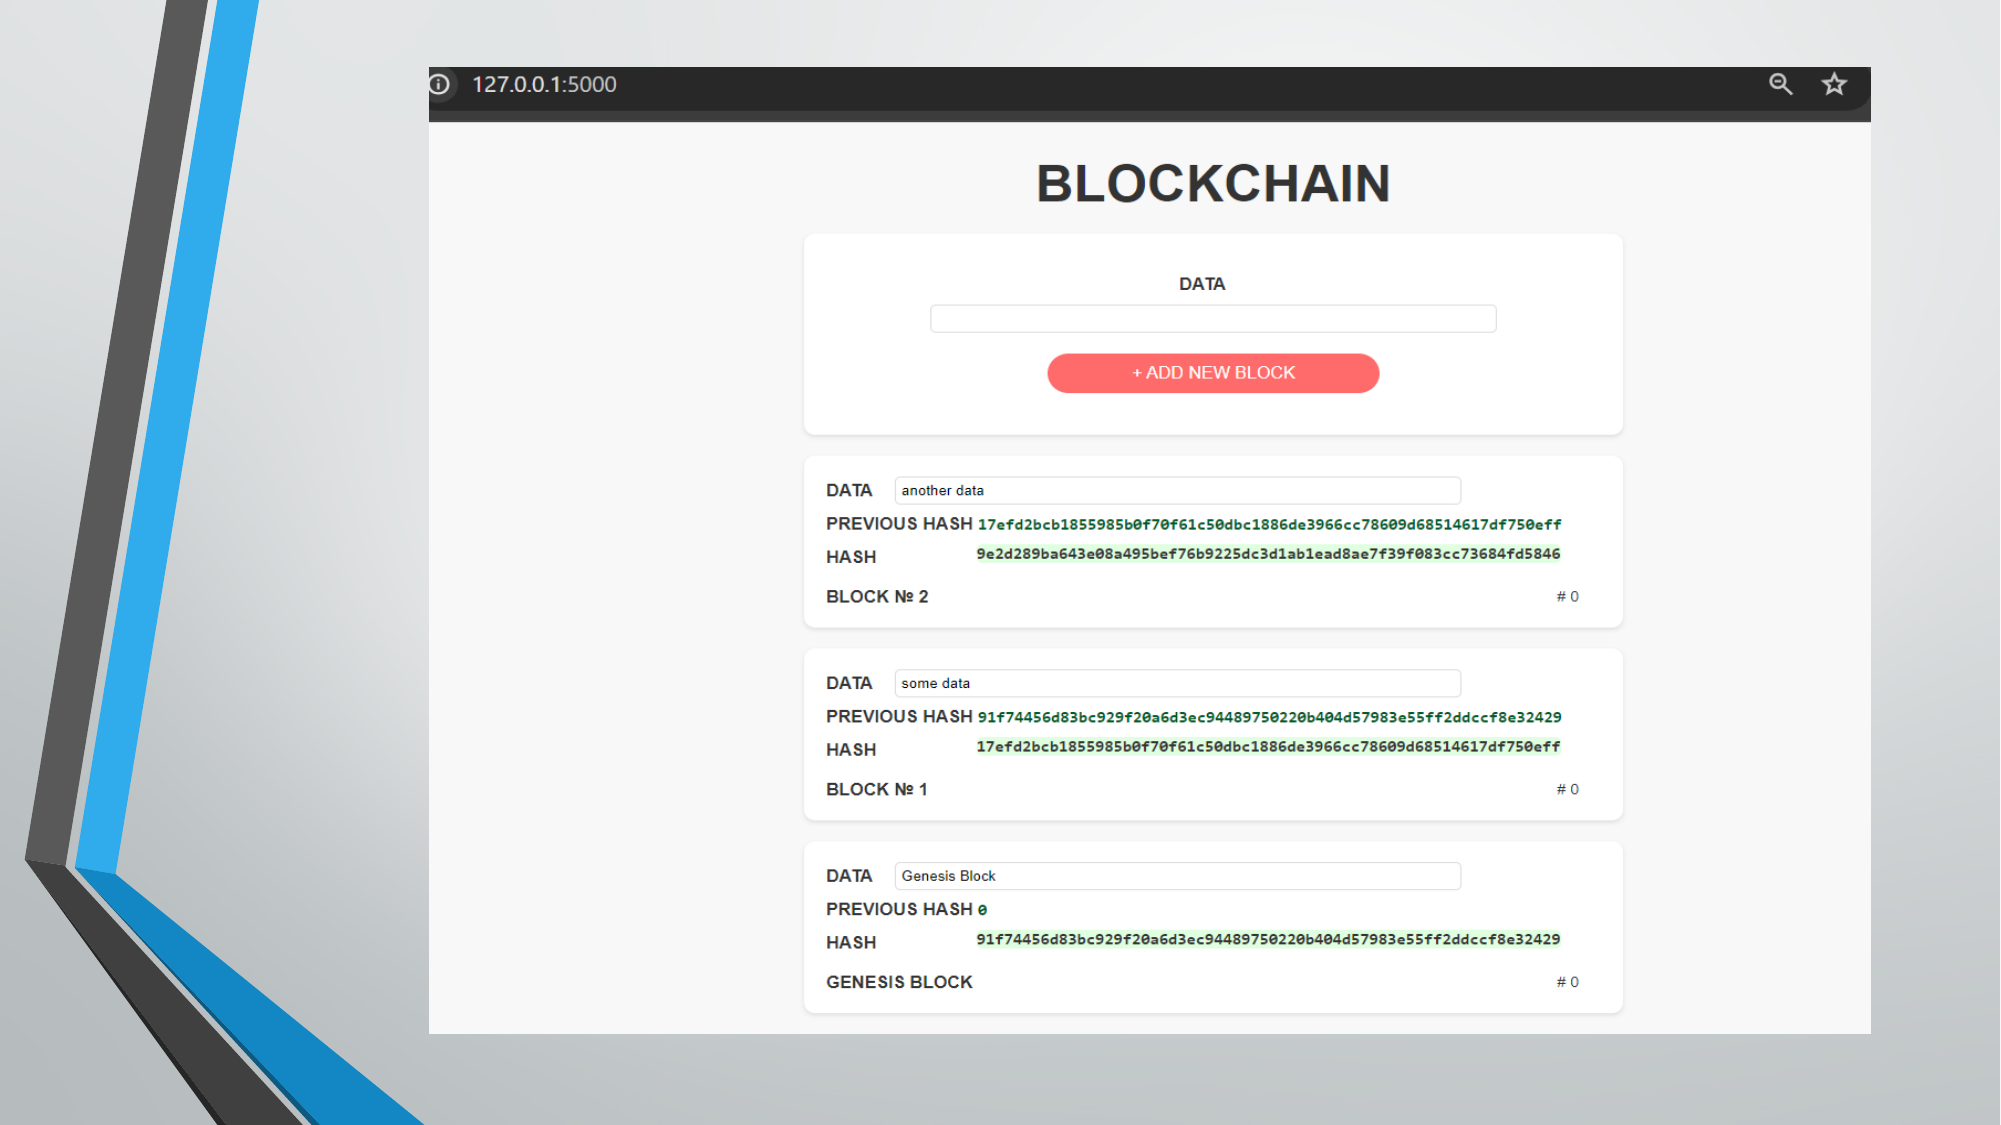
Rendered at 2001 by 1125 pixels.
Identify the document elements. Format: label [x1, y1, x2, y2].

picture [428, 66, 1872, 1035]
